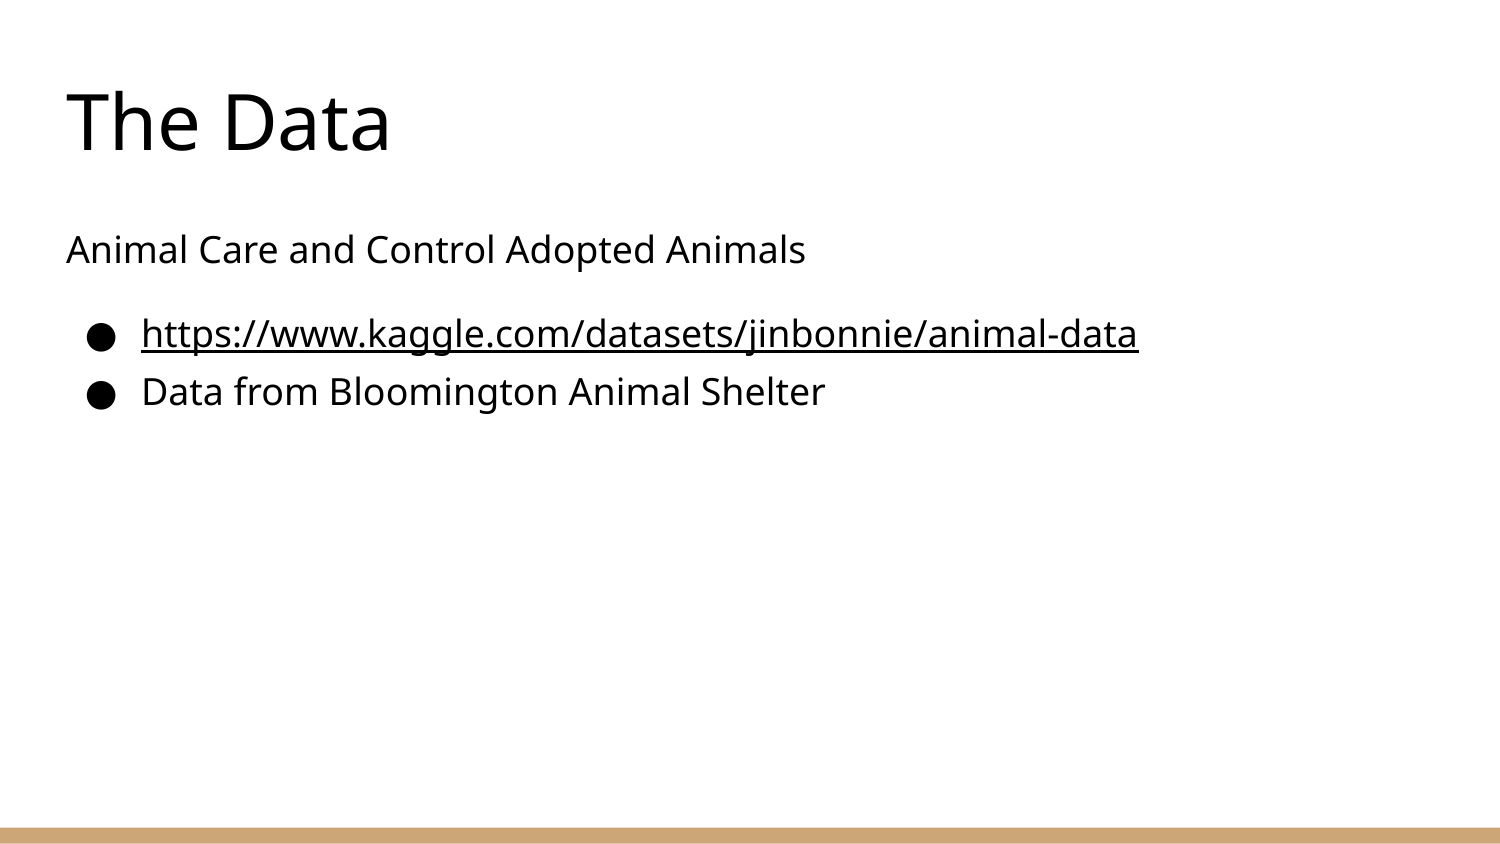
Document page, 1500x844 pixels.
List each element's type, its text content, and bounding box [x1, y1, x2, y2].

list Animal Care and Control Adopted Animals https://www.kaggle.com/datasets/jinbonnie/animal-data Data from Bloomington Animal Shelter [51, 200, 1449, 752]
title The Data [51, 51, 1449, 189]
